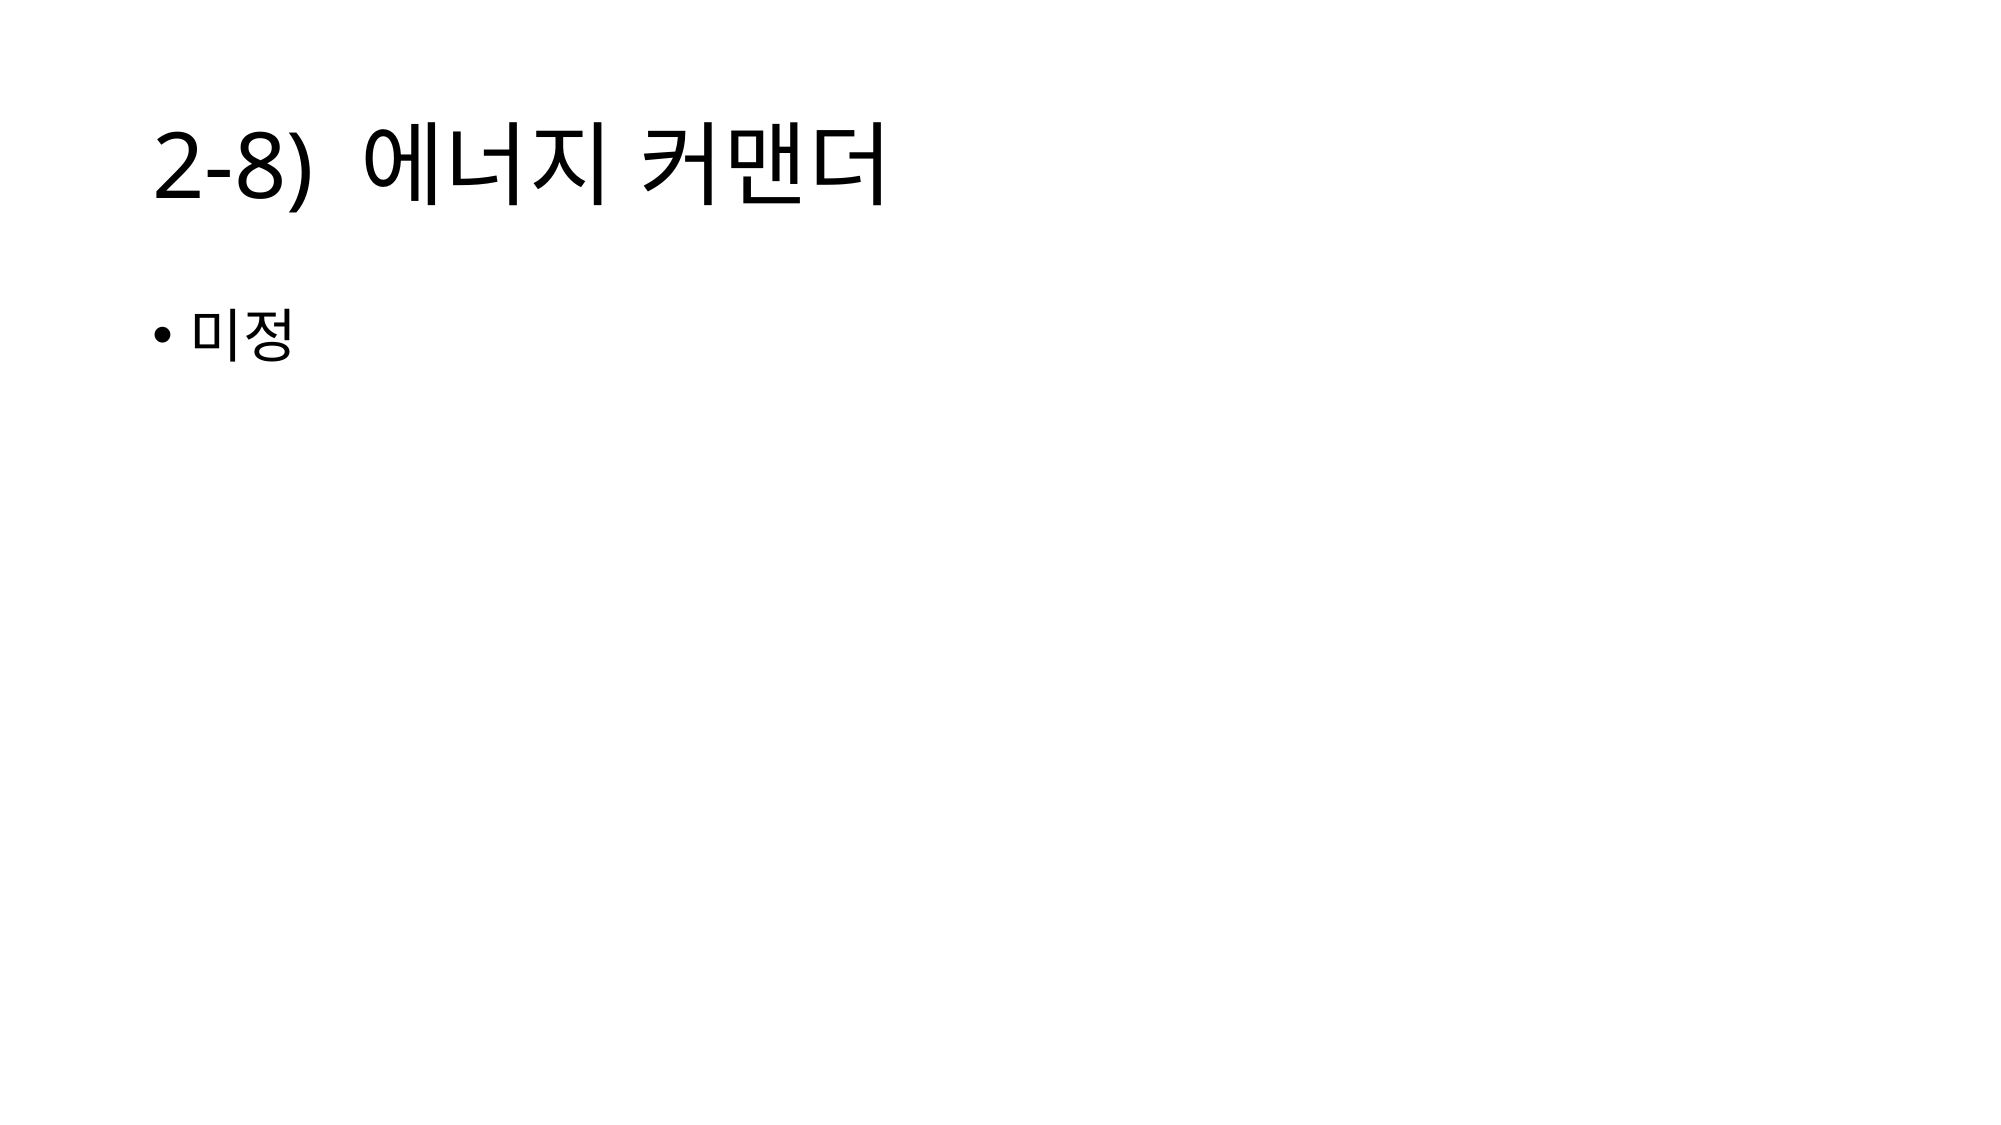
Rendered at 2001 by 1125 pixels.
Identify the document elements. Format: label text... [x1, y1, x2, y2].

list 미정 [137, 299, 1863, 1014]
title 2-8) 에너지 커맨더 [137, 59, 1863, 278]
